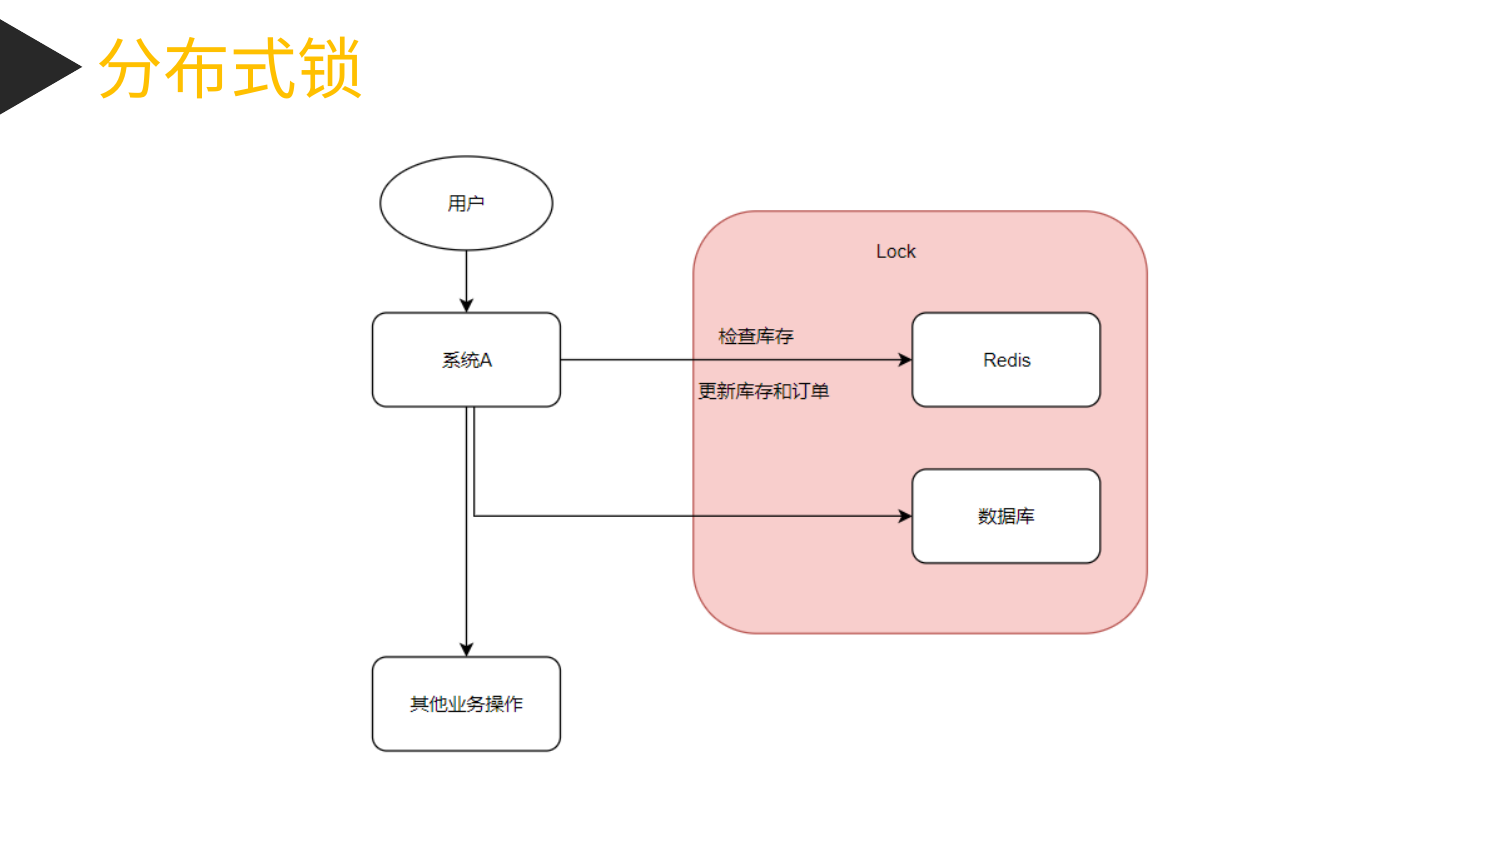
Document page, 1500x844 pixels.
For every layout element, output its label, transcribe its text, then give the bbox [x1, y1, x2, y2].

text_box 分布式锁 [82, 19, 715, 114]
text_box [0, 19, 82, 115]
picture [312, 114, 1202, 781]
